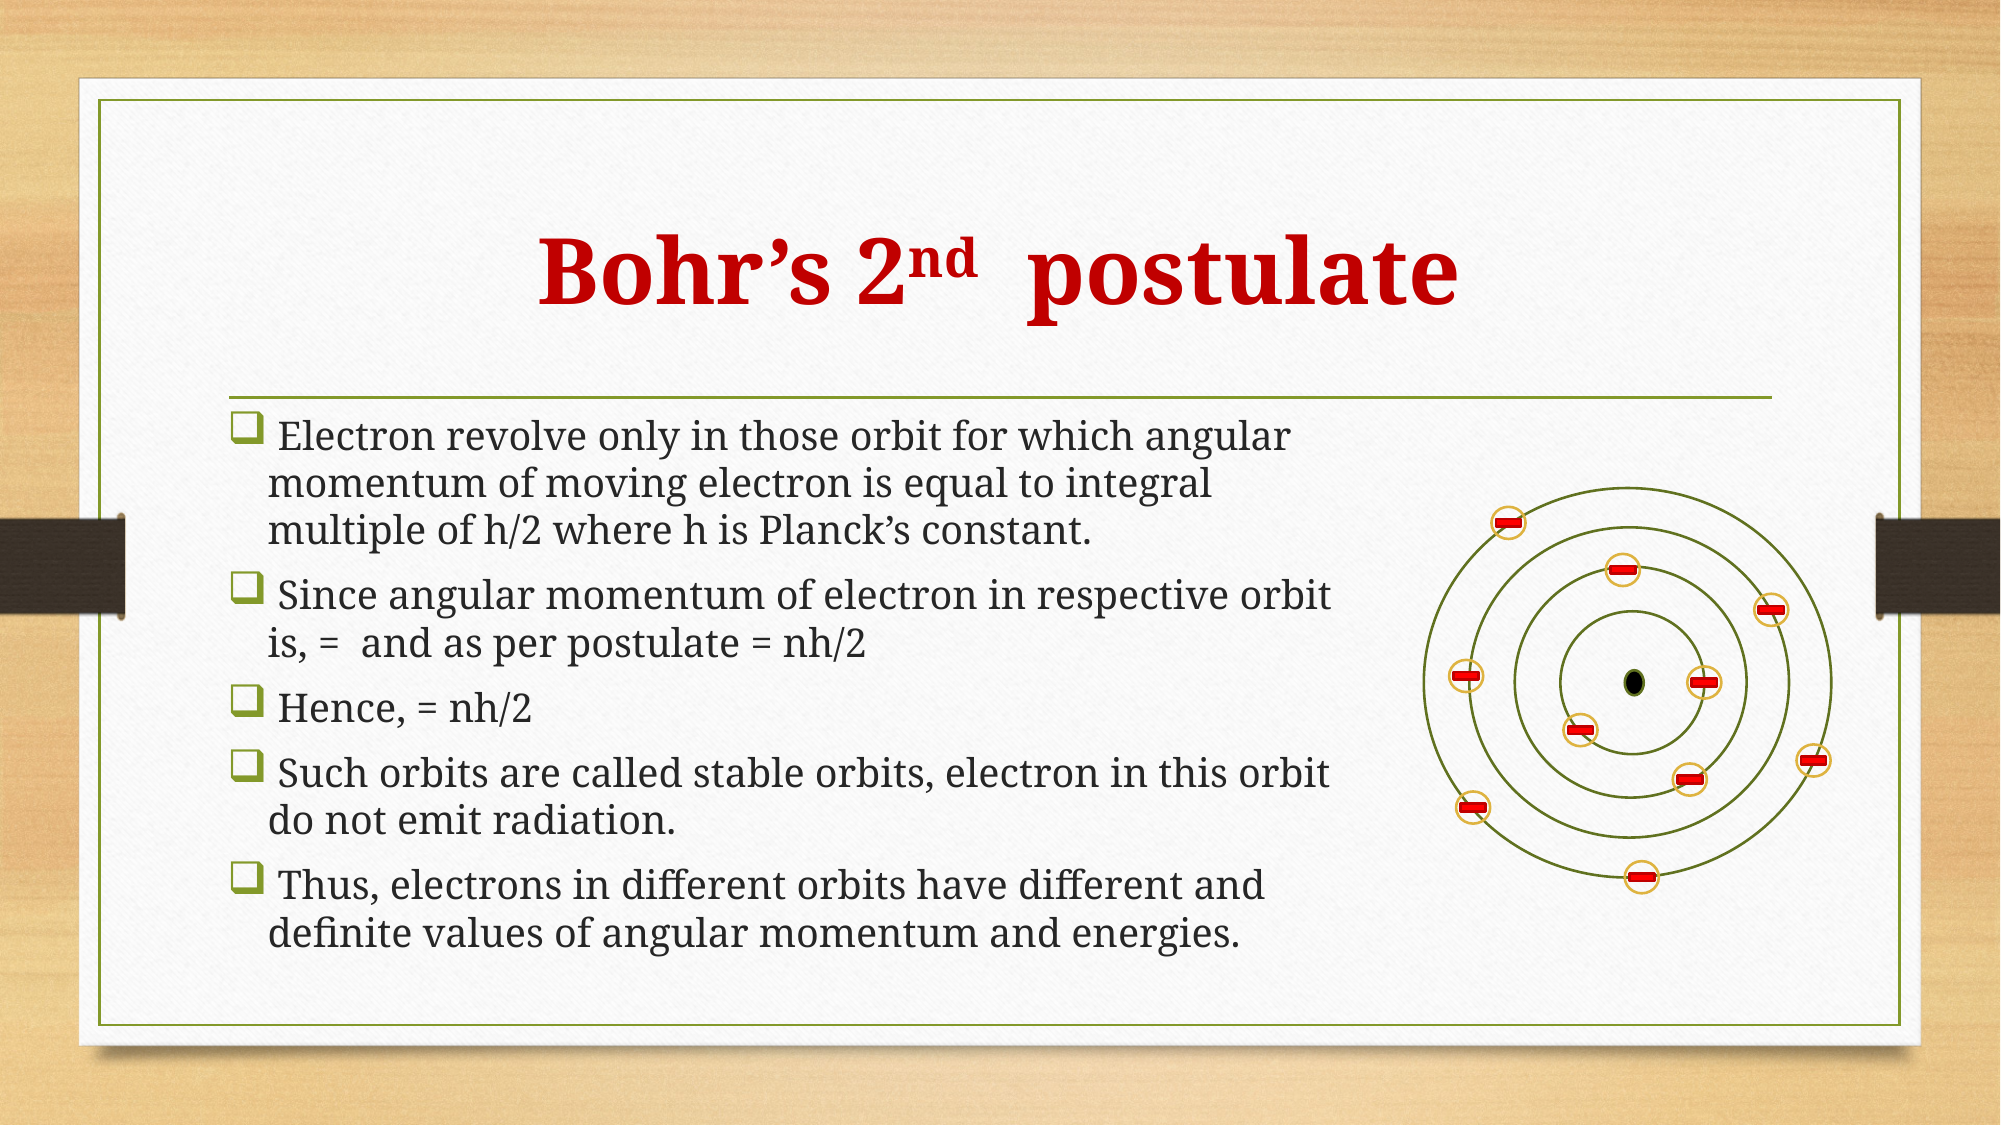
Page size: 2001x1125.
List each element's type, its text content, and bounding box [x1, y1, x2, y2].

title Bohr’s 2nd postulate [212, 161, 1788, 375]
picture [0, 0, 2001, 1125]
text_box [1423, 487, 1832, 894]
